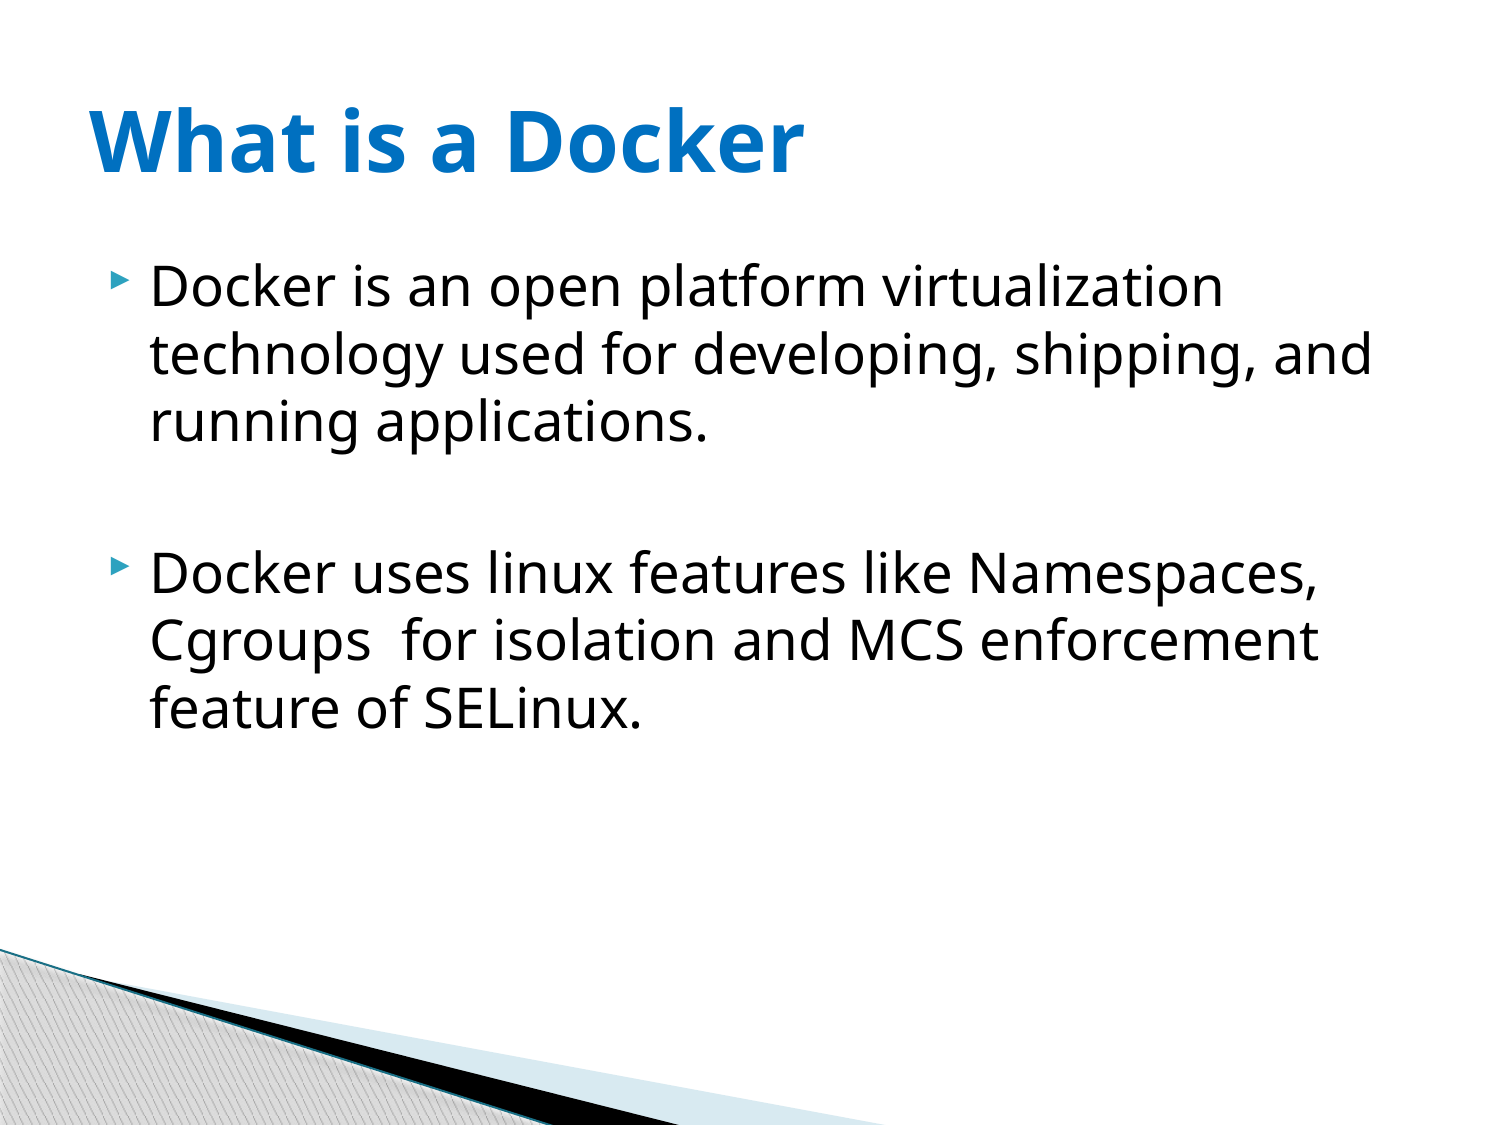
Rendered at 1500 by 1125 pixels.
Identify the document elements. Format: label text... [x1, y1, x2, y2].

list Docker is an open platform virtualization technology used for developing, shipping, and running applications. Docker uses linux features like Namespaces, Cgroups for isolation and MCS enforcement feature of SELinux. [75, 243, 1425, 986]
title What is a Docker [75, 45, 1425, 233]
